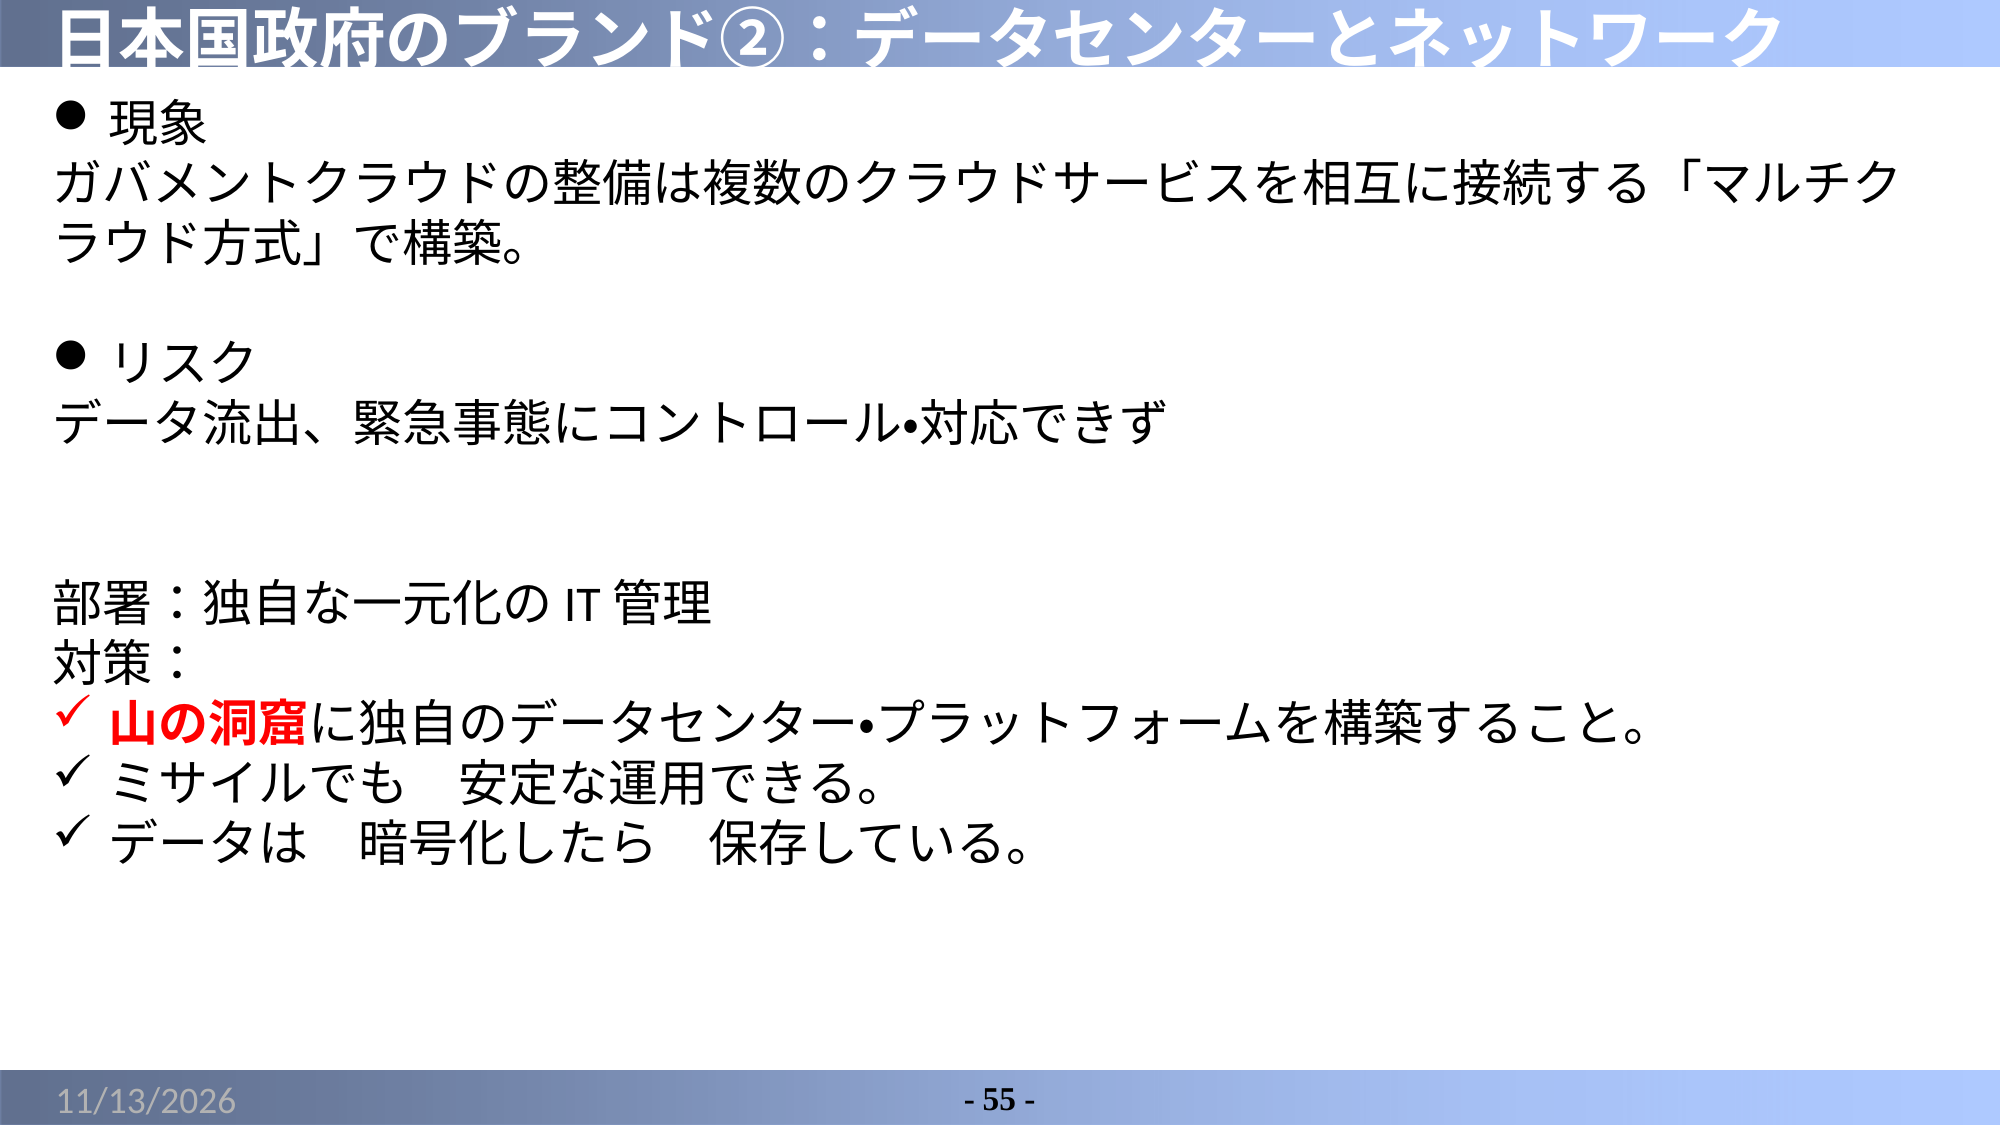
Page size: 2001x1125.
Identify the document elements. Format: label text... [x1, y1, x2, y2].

list 現象 ガバメントクラウドの整備は複数のクラウドサービスを相互に接続する「マルチクラウド方式」で構築。 リスク データ流出、緊急事態にコントロール・対応できず 部署：独自な一元化のIT管理 対策： 山の洞窟に独自のデータセンター・プラットフォームを構築すること。 ミサイルでも 安定な運用できる。 データは 暗号化したら 保存している。 [52, 91, 1946, 940]
slide_number - 55 - [934, 1078, 1063, 1117]
title 日本国政府のブランド②：データセンターとネットワーク [52, 0, 1946, 78]
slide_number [55, 1076, 516, 1122]
